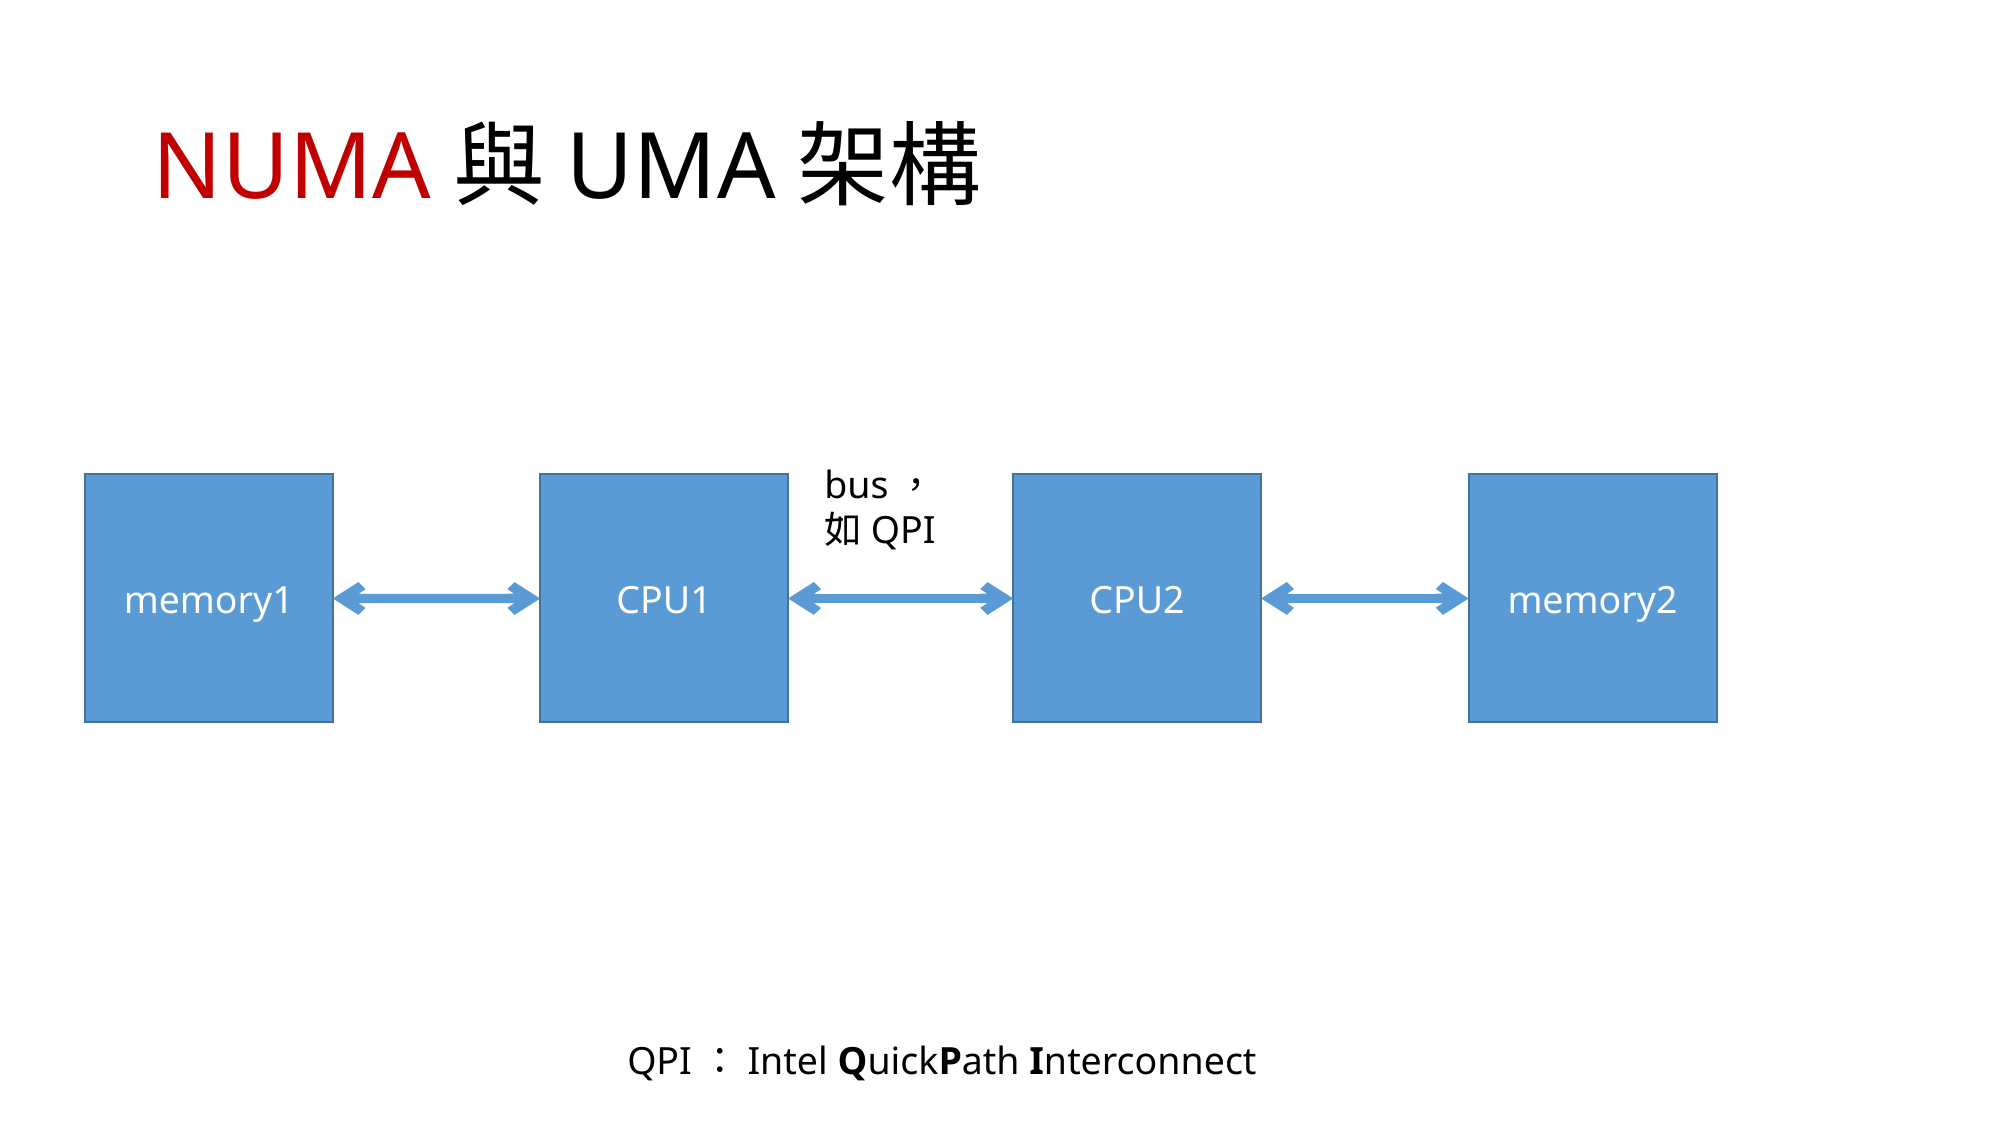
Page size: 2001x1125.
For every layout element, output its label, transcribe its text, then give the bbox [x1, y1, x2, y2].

title NUMA與UMA架構 [137, 59, 1863, 278]
text_box QPI：Intel QuickPath Interconnect [612, 1030, 1272, 1090]
text_box memory1 [84, 473, 334, 723]
text_box CPU2 [1012, 473, 1262, 723]
text_box bus， 如QPI [809, 453, 992, 559]
text_box memory2 [1468, 473, 1718, 723]
text_box CPU1 [539, 473, 789, 723]
